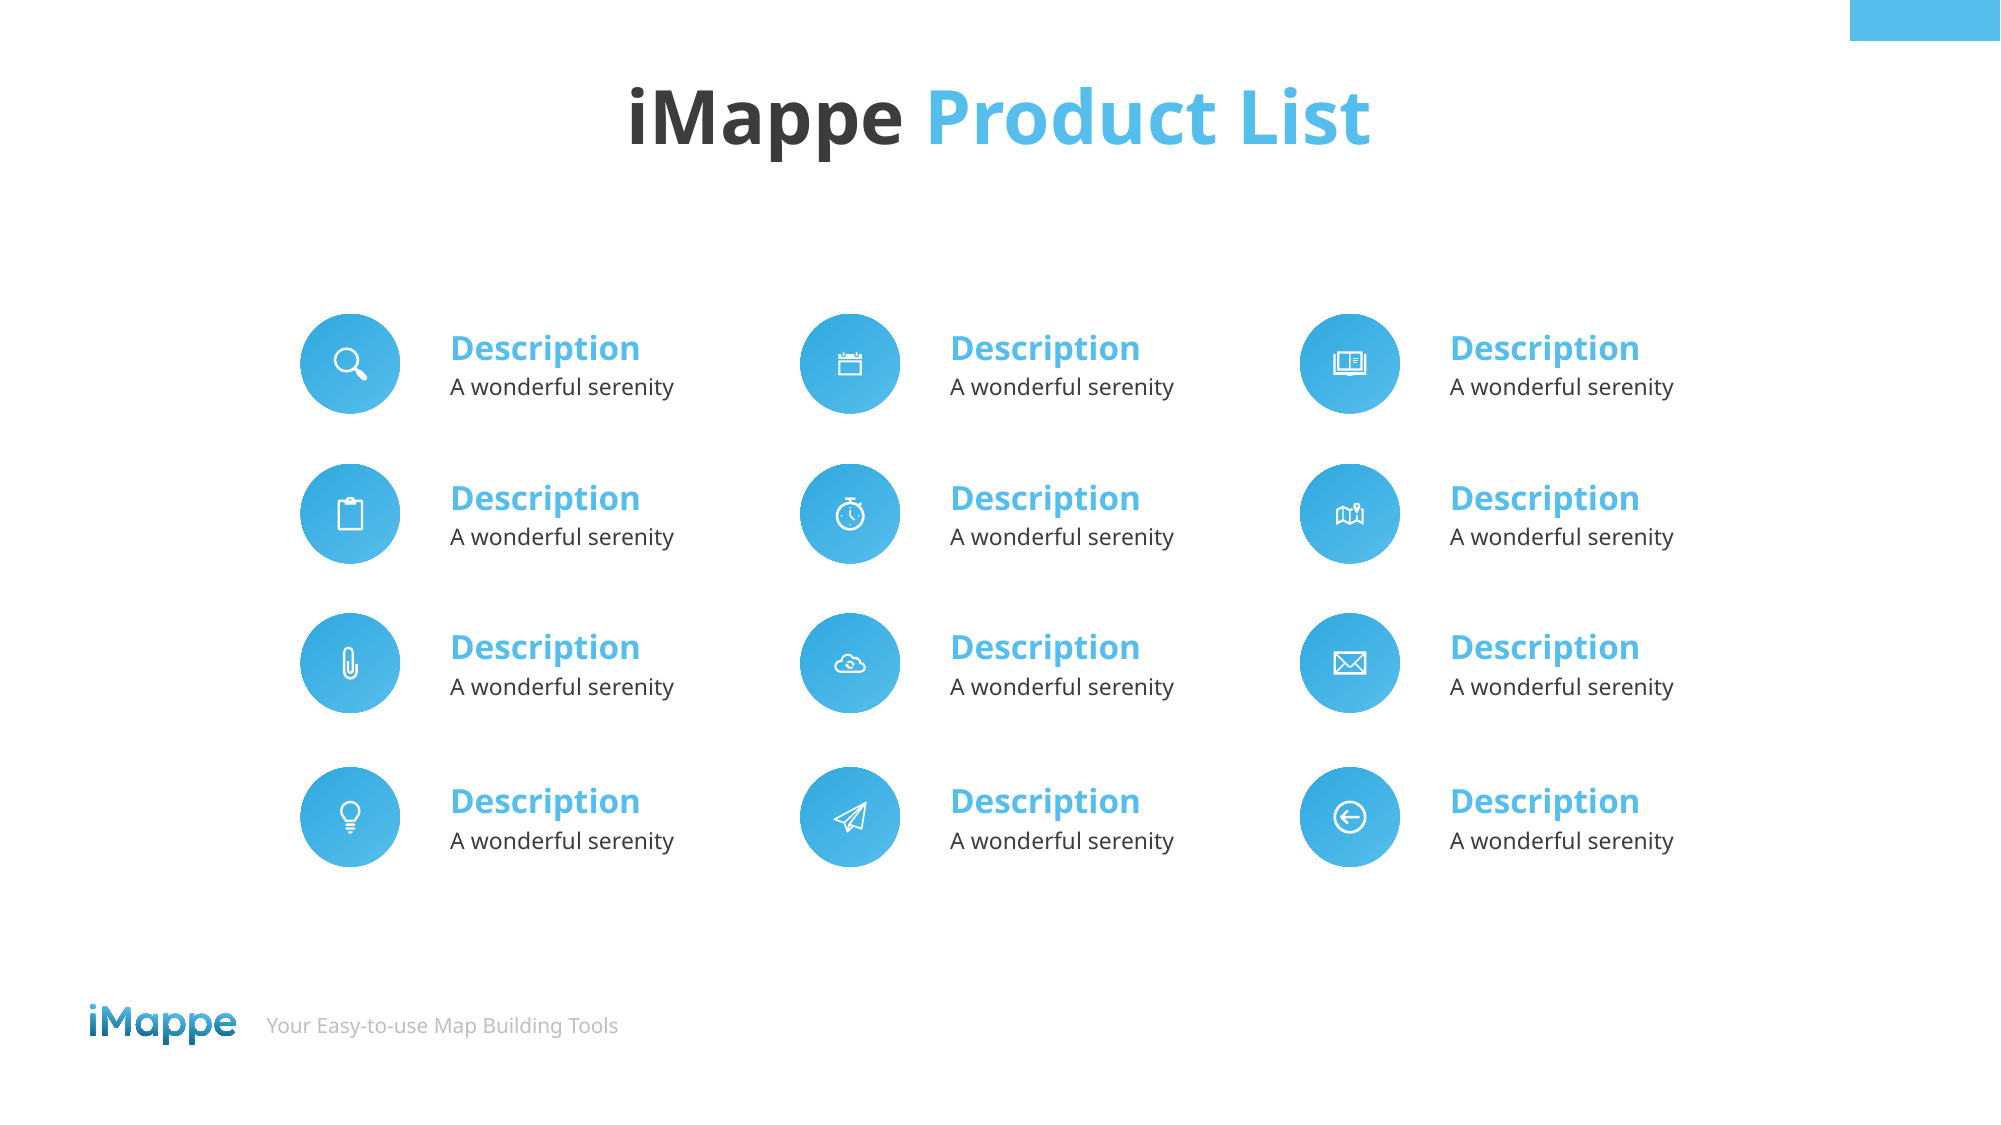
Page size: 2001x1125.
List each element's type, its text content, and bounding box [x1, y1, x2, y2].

text_box Description [935, 469, 1203, 524]
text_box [1333, 497, 1367, 531]
text_box A wonderful serenity [1435, 515, 1706, 558]
text_box Description [435, 618, 703, 674]
text_box [799, 313, 902, 415]
text_box [337, 497, 364, 531]
text_box A wonderful serenity [935, 365, 1206, 408]
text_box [835, 497, 865, 531]
text_box Description [935, 618, 1203, 674]
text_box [833, 646, 867, 680]
text_box Description [435, 772, 703, 828]
text_box Description [1435, 772, 1703, 828]
text_box [799, 463, 902, 565]
title iMappe Product List [137, 66, 1863, 174]
text_box A wonderful serenity [435, 819, 706, 862]
text_box [299, 766, 401, 868]
text_box A wonderful serenity [435, 515, 706, 558]
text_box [1333, 800, 1367, 834]
text_box [1850, 0, 2000, 41]
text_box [340, 800, 361, 834]
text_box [833, 347, 867, 381]
text_box Description [1435, 319, 1703, 374]
text_box Description [435, 319, 703, 374]
text_box Description [935, 772, 1203, 828]
text_box [333, 347, 368, 381]
text_box Description [935, 319, 1203, 374]
text_box [342, 646, 358, 680]
text_box [833, 801, 867, 833]
text_box A wonderful serenity [935, 819, 1206, 862]
text_box A wonderful serenity [435, 665, 706, 708]
text_box [799, 612, 902, 715]
text_box [1299, 612, 1401, 714]
text_box [299, 313, 401, 415]
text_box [90, 1003, 236, 1045]
text_box [299, 463, 401, 565]
text_box [799, 766, 902, 868]
text_box Description [1435, 618, 1703, 674]
text_box [1299, 313, 1401, 415]
text_box [299, 612, 401, 715]
text_box A wonderful serenity [1435, 365, 1706, 408]
text_box [1299, 766, 1401, 868]
text_box [1299, 463, 1401, 565]
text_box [1333, 351, 1367, 376]
text_box A wonderful serenity [935, 515, 1206, 558]
text_box Description [435, 469, 703, 524]
text_box A wonderful serenity [435, 365, 706, 408]
text_box Your Easy-to-use Map Building Tools [251, 1004, 769, 1045]
text_box Description [1435, 469, 1703, 524]
text_box A wonderful serenity [935, 665, 1206, 708]
text_box [1333, 651, 1367, 675]
text_box A wonderful serenity [1435, 819, 1706, 862]
text_box A wonderful serenity [1435, 665, 1706, 708]
